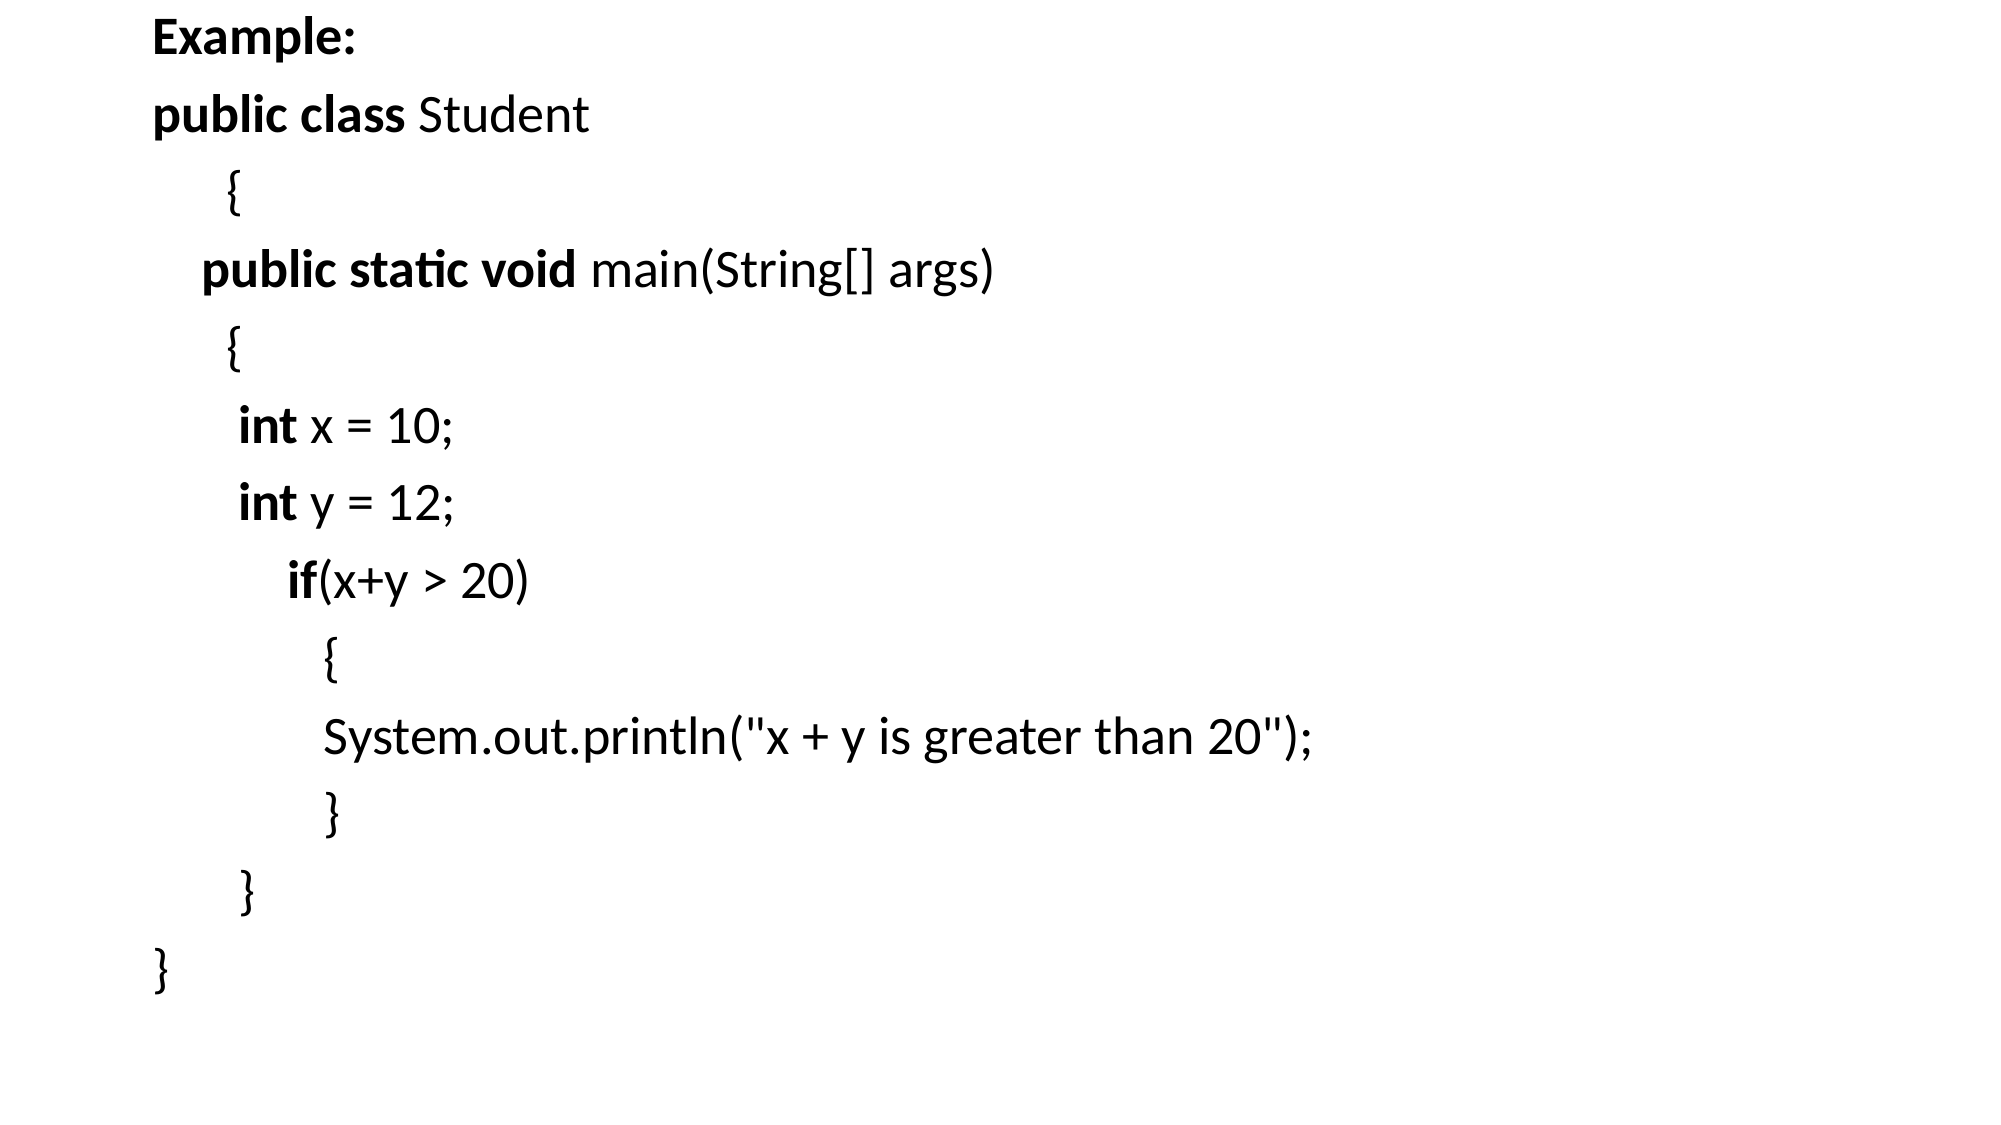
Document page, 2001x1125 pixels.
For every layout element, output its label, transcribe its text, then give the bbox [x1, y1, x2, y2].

list Example: public class Student { public static void main(String[] args) { int x = 10; int y = 12; if(x+y > 20) { System.out.println("x + y is greater than 20"); } } } [137, 0, 1863, 1014]
